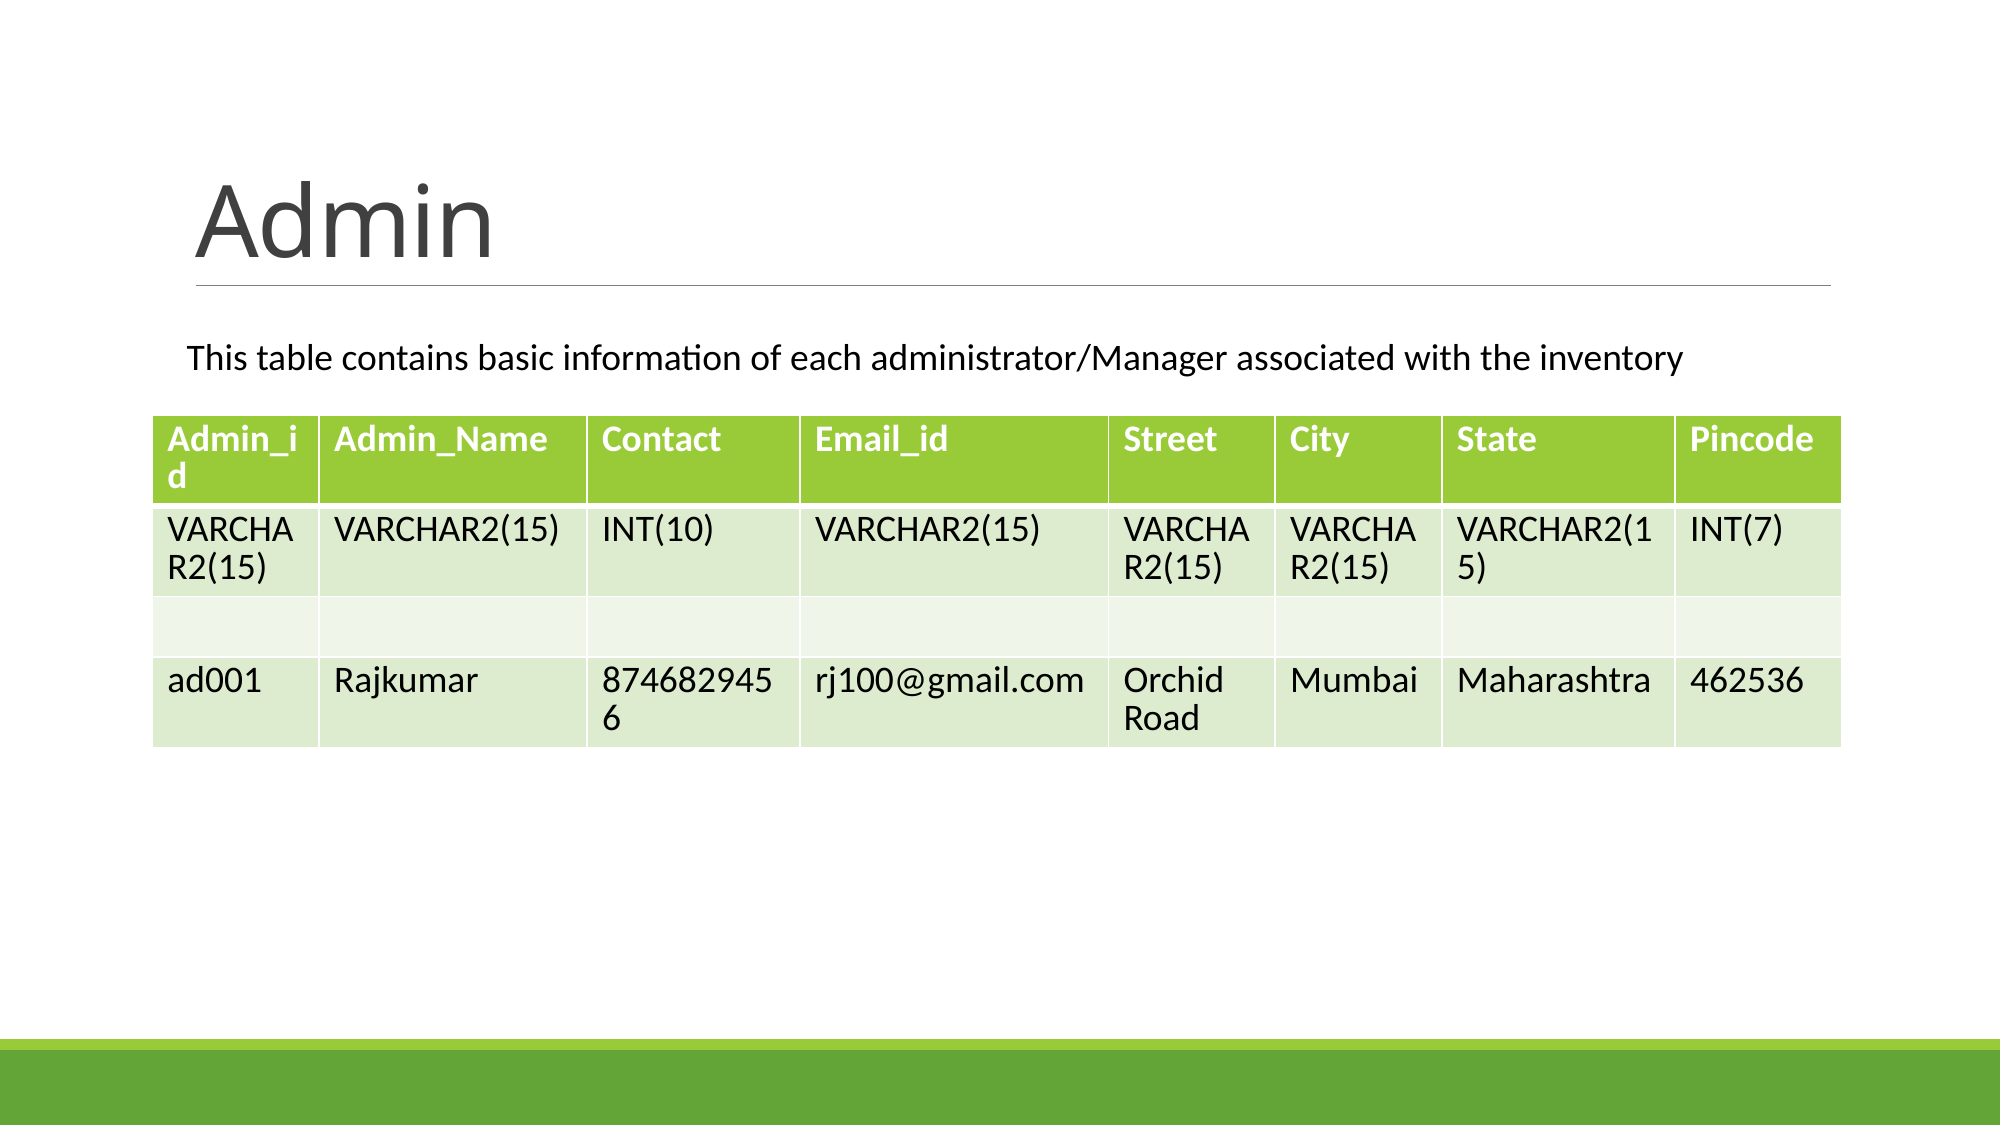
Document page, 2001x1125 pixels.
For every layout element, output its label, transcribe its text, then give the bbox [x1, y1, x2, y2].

table_header State [1443, 416, 1674, 503]
table_header Admin_id [153, 416, 318, 503]
table_cell rj100@gmail.com [801, 658, 1108, 747]
table_cell [1276, 597, 1441, 656]
table_header Admin_Name [320, 416, 586, 503]
table_cell [801, 597, 1108, 656]
table_cell INT(7) [1676, 509, 1841, 596]
table_cell [1676, 597, 1841, 656]
table_cell Mumbai [1276, 658, 1441, 747]
table_cell VARCHAR2(15) [1109, 509, 1274, 596]
table_cell 8746829456 [588, 658, 799, 747]
table_header Contact [588, 416, 799, 503]
table_cell [1109, 597, 1274, 656]
table_cell [588, 597, 799, 656]
title Admin [180, 47, 1830, 285]
table_header Street [1109, 416, 1274, 503]
table_cell Rajkumar [320, 658, 586, 747]
table_cell [320, 597, 586, 656]
table_cell Maharashtra [1443, 658, 1674, 747]
table_cell VARCHAR2(15) [320, 509, 586, 596]
table_cell VARCHAR2(15) [801, 509, 1108, 596]
table_cell [153, 597, 318, 656]
table_cell Orchid Road [1109, 658, 1274, 747]
table_cell VARCHAR2(15) [1443, 509, 1674, 596]
table_header City [1276, 416, 1441, 503]
table_cell VARCHAR2(15) [153, 509, 318, 596]
table_cell ad001 [153, 658, 318, 747]
table_cell VARCHAR2(15) [1276, 509, 1441, 596]
table_cell 462536 [1676, 658, 1841, 747]
table_header Email_id [801, 416, 1108, 503]
table_header Pincode [1676, 416, 1841, 503]
table_cell [1443, 597, 1674, 656]
table_cell INT(10) [588, 509, 799, 596]
text_box This table contains basic information of each administrator/Manager associated with the inventory [171, 325, 1709, 386]
